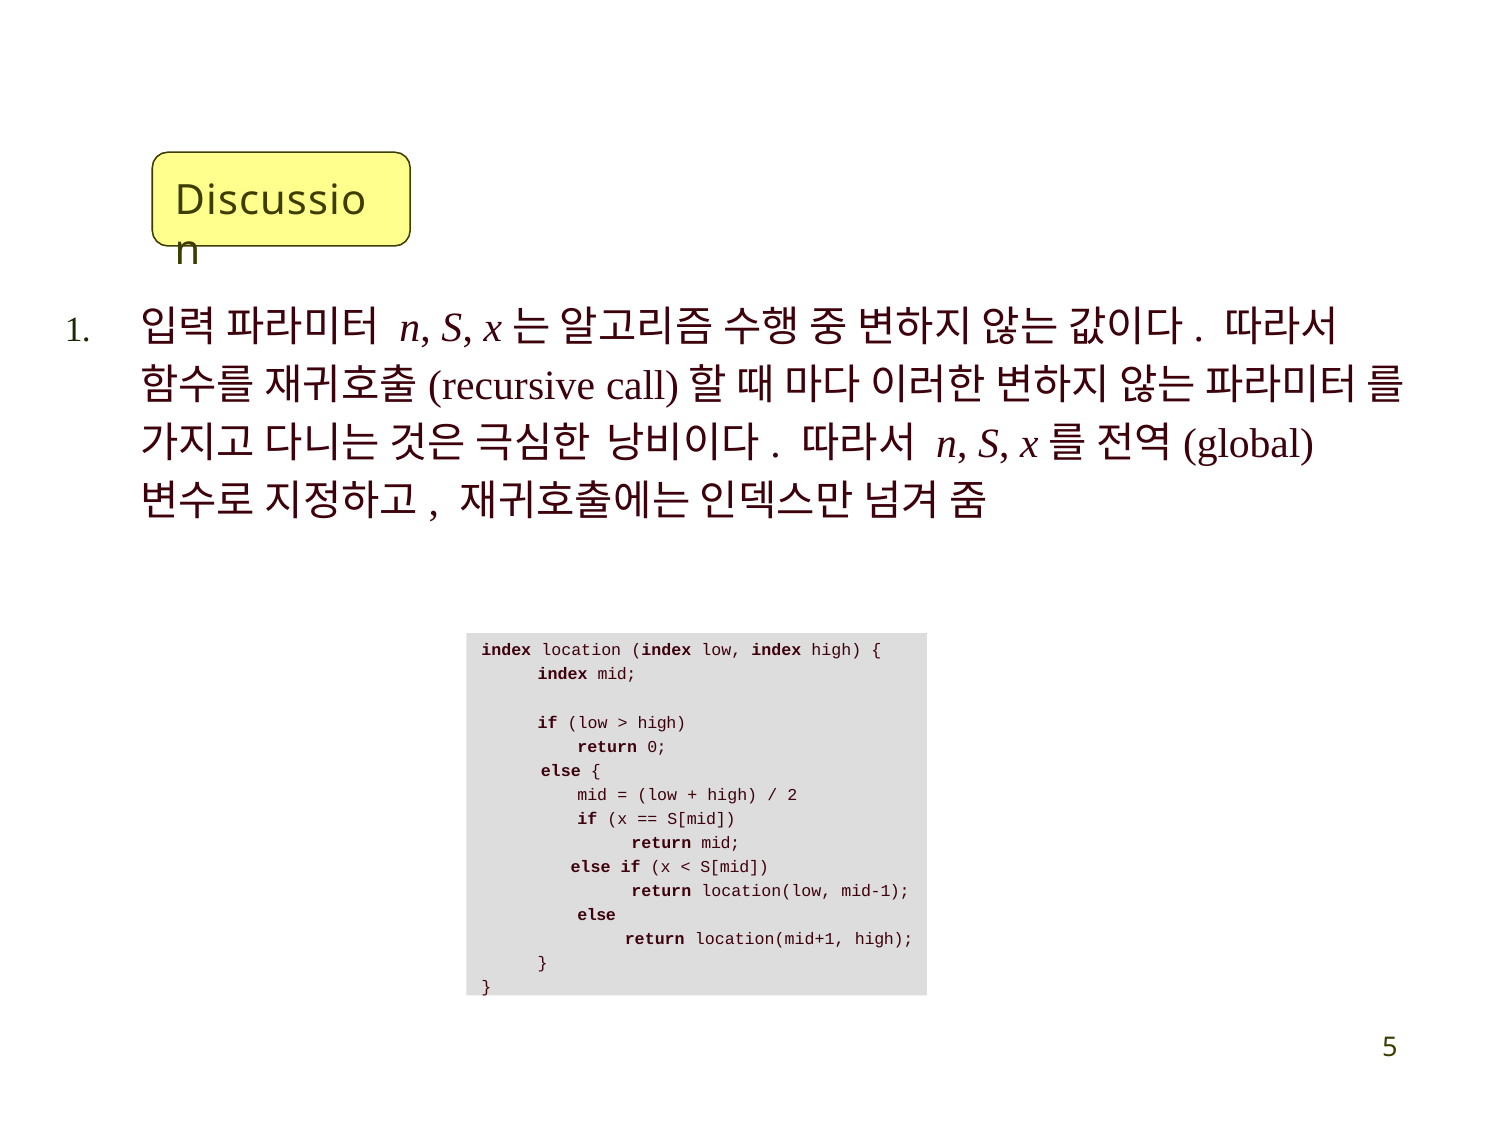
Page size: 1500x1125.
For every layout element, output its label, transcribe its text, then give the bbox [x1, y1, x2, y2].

title Discussion [172, 256, 391, 361]
text_box 1. 입력 파라미터 n, S, x는 알고리즘 수행 중 변하지 않는 값이다. 따라서 함수를 재귀호출(recursive call)할 때 마다 이러한 변하지 않는 파라미터 를 가지고 다니는 것은 극심한 낭비이다. 따라서 n, S, x를 전역(global) 변수로 지정하고, 재귀호출에는 인덱스만 넘겨 줌 [62, 290, 1425, 524]
slide_number 5 [1360, 1035, 1406, 1125]
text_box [151, 151, 412, 247]
text_box index location (index low, index high) { index mid; if (low > high) return 0; else { mid = (low + high) / 2 if (x == S[mid]) return mid; else if (x < S[mid]) return location(low, mid-1); else return location(mid+1, high); } } [466, 633, 927, 996]
